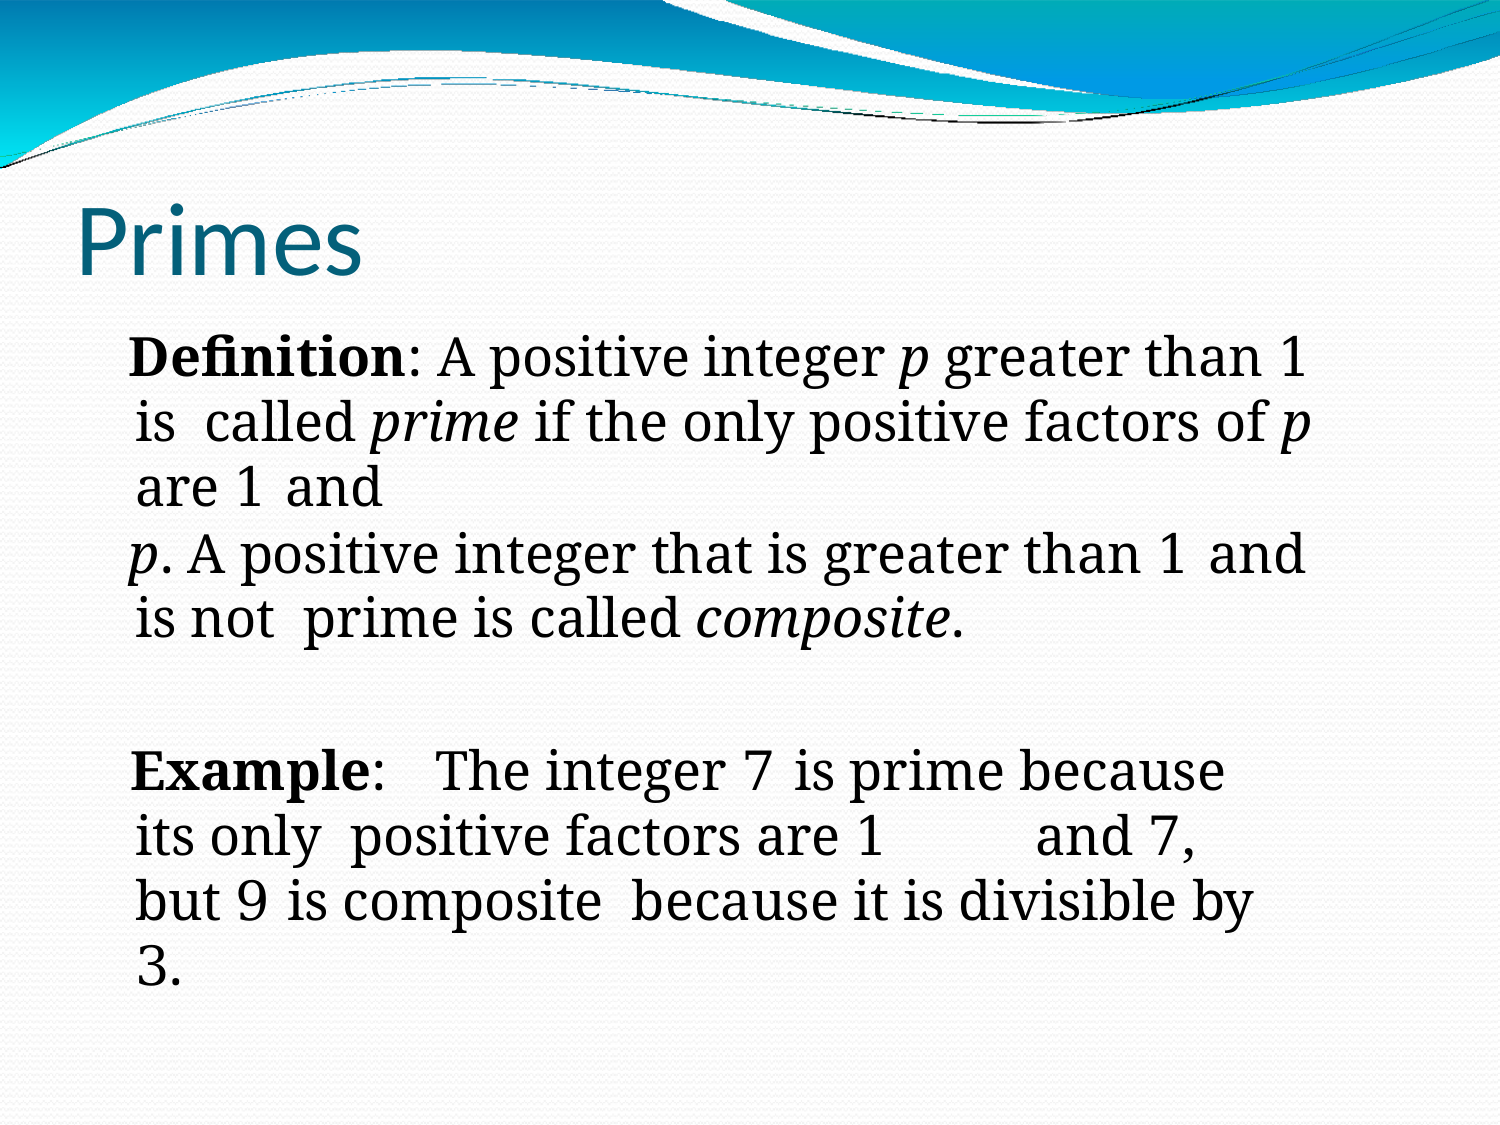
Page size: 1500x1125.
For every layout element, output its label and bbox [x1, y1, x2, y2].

text_box [0, 0, 1500, 1125]
